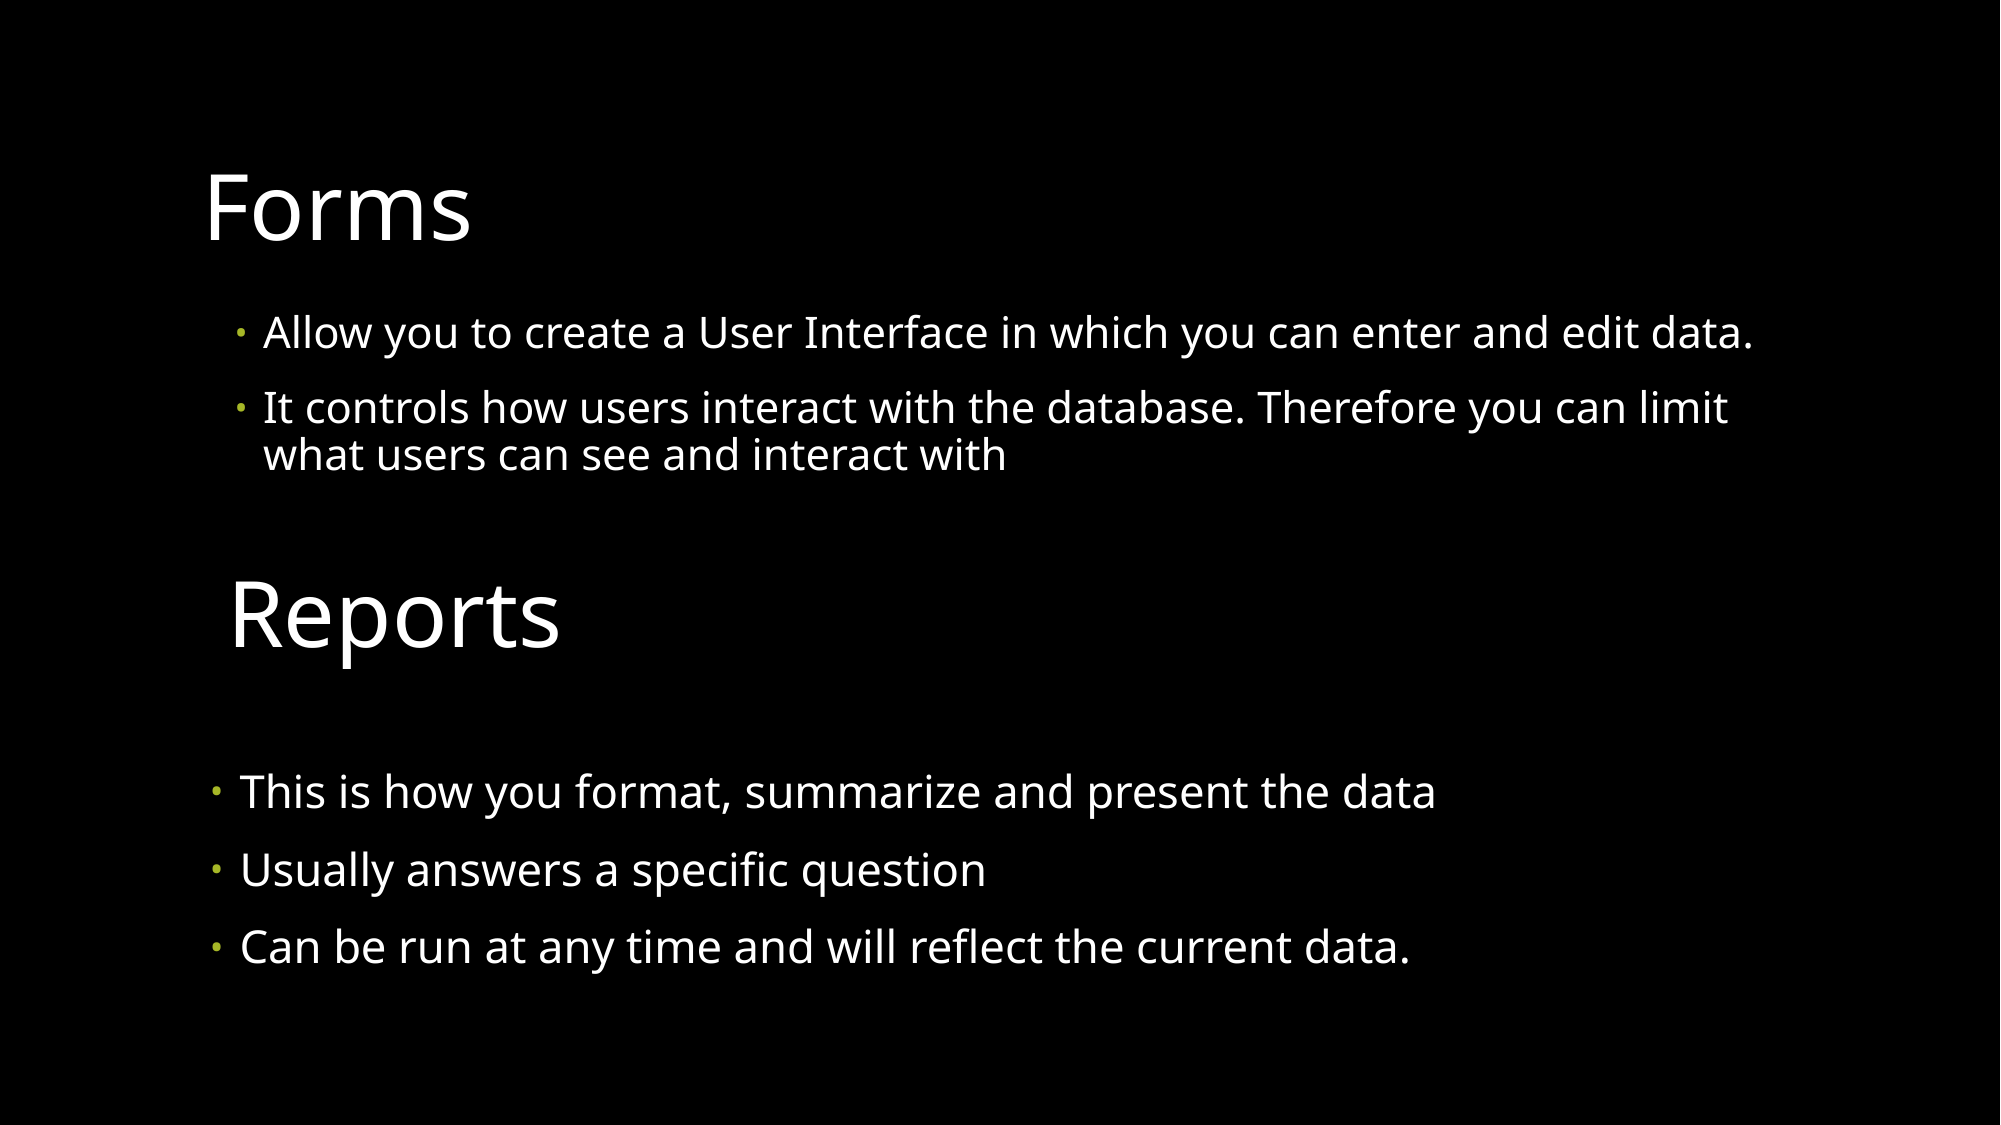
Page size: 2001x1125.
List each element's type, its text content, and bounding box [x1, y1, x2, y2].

text_box [187, 558, 1808, 1000]
title Forms [187, 99, 1808, 323]
text_box Reports [212, 526, 1832, 730]
text_box Allow you to create a User Interface in which you can enter and edit data. It controls how users interact with the database. Therefore you can limit what users can see and interact with [212, 304, 1833, 526]
